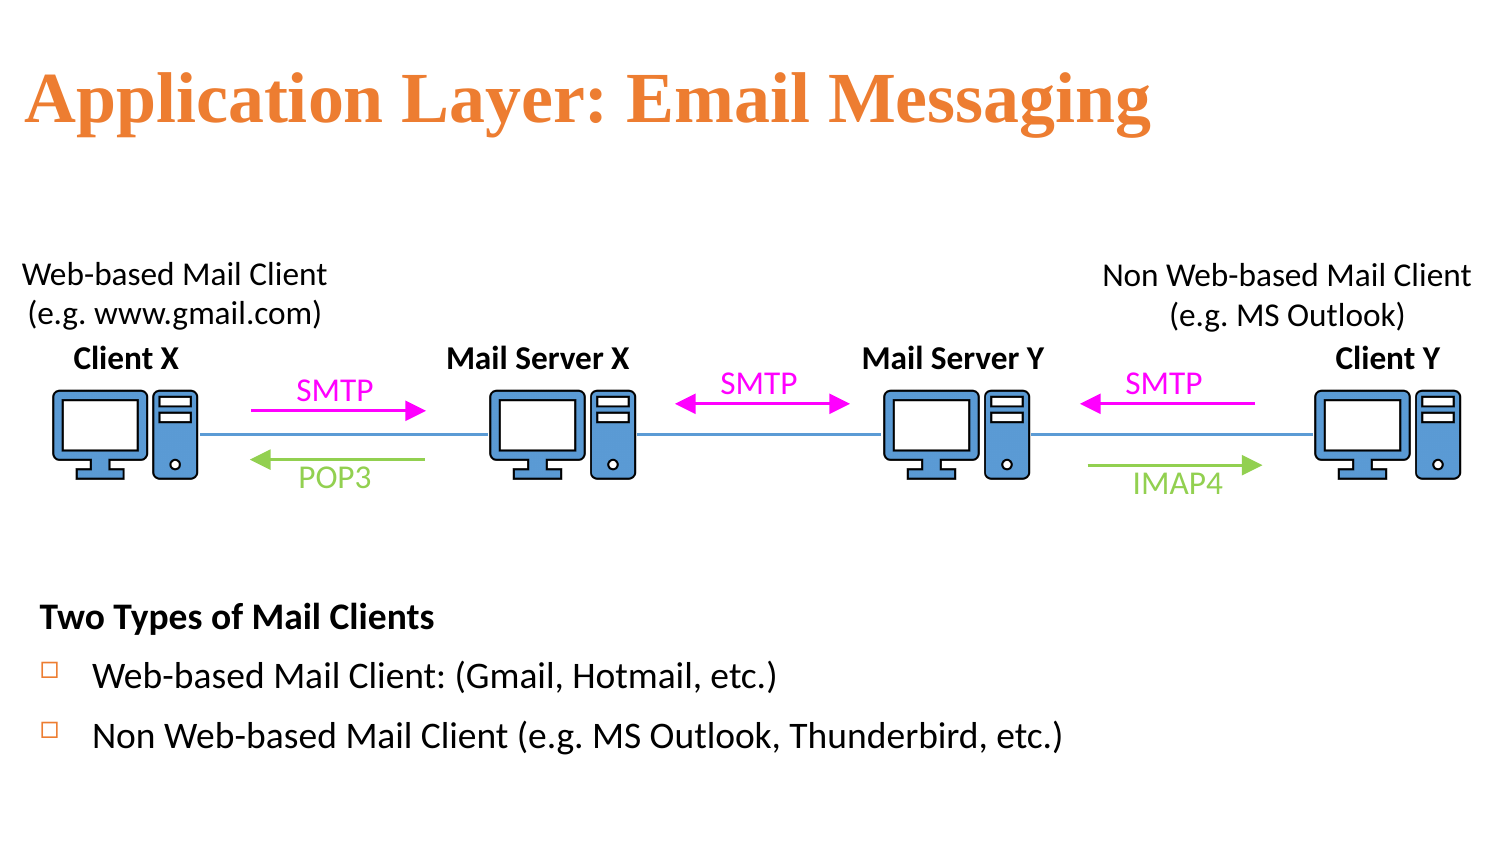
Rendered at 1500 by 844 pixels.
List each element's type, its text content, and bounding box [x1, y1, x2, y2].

picture [487, 359, 638, 510]
text_box Mail Server Y [846, 328, 1060, 384]
picture [1312, 359, 1463, 510]
text_box Two Types of Mail Clients Web-based Mail Client: (Gmail, Hotmail, etc.) Non Web-based Mail Client (e.g. MS Outlook, Thunderbird, etc.) [24, 584, 1463, 810]
text_box POP3 [283, 460, 387, 503]
text_box Client Y [1320, 341, 1456, 359]
picture [49, 359, 200, 510]
text_box IMAP4 [1117, 466, 1238, 509]
text_box Client X [58, 339, 194, 359]
text_box IMAP4 [1117, 453, 1238, 465]
text_box Application Layer: Email Messaging [24, 46, 1325, 140]
text_box Non Web-based Mail Client (e.g. MS Outlook) [1081, 245, 1494, 341]
text_box SMTP [1110, 353, 1218, 403]
text_box SMTP [1110, 404, 1218, 409]
text_box POP3 [283, 448, 387, 459]
text_box Mail Server X [431, 328, 650, 384]
text_box SMTP [281, 360, 389, 410]
text_box Web-based Mail Client (e.g. www.gmail.com) [0, 244, 350, 339]
text_box SMTP [281, 411, 389, 416]
text_box SMTP [705, 404, 813, 409]
text_box SMTP [705, 353, 813, 403]
picture [881, 359, 1032, 510]
